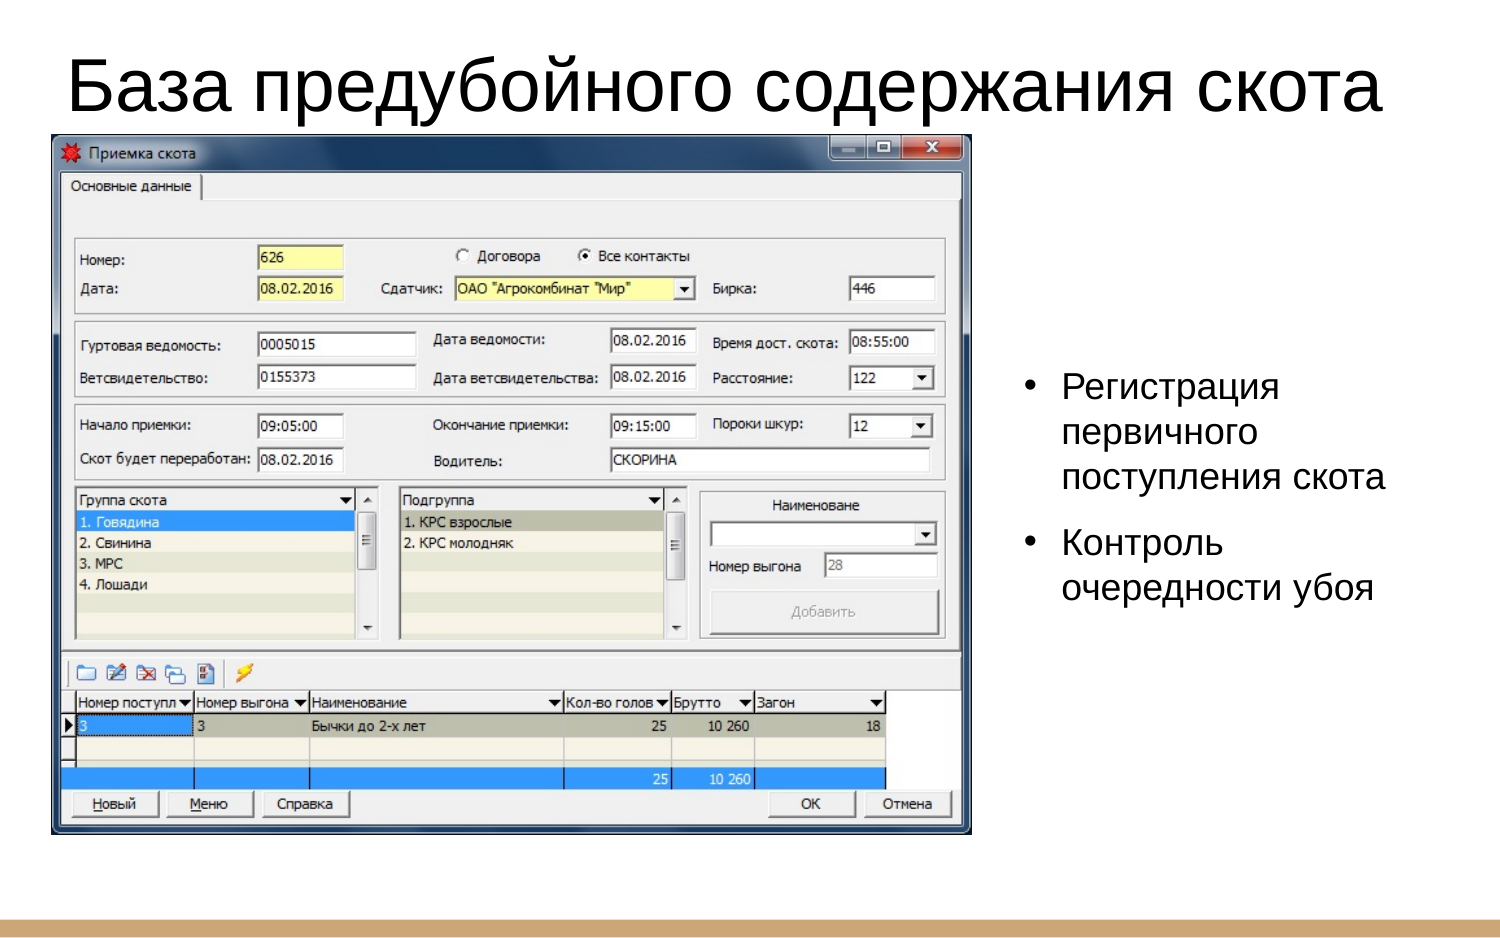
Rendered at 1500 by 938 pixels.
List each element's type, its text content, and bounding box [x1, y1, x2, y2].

title База предубойного содержания скота [51, 57, 1449, 134]
list Регистрация первичного поступления скота Контроль очередности убоя [972, 134, 1449, 835]
picture [50, 134, 972, 835]
